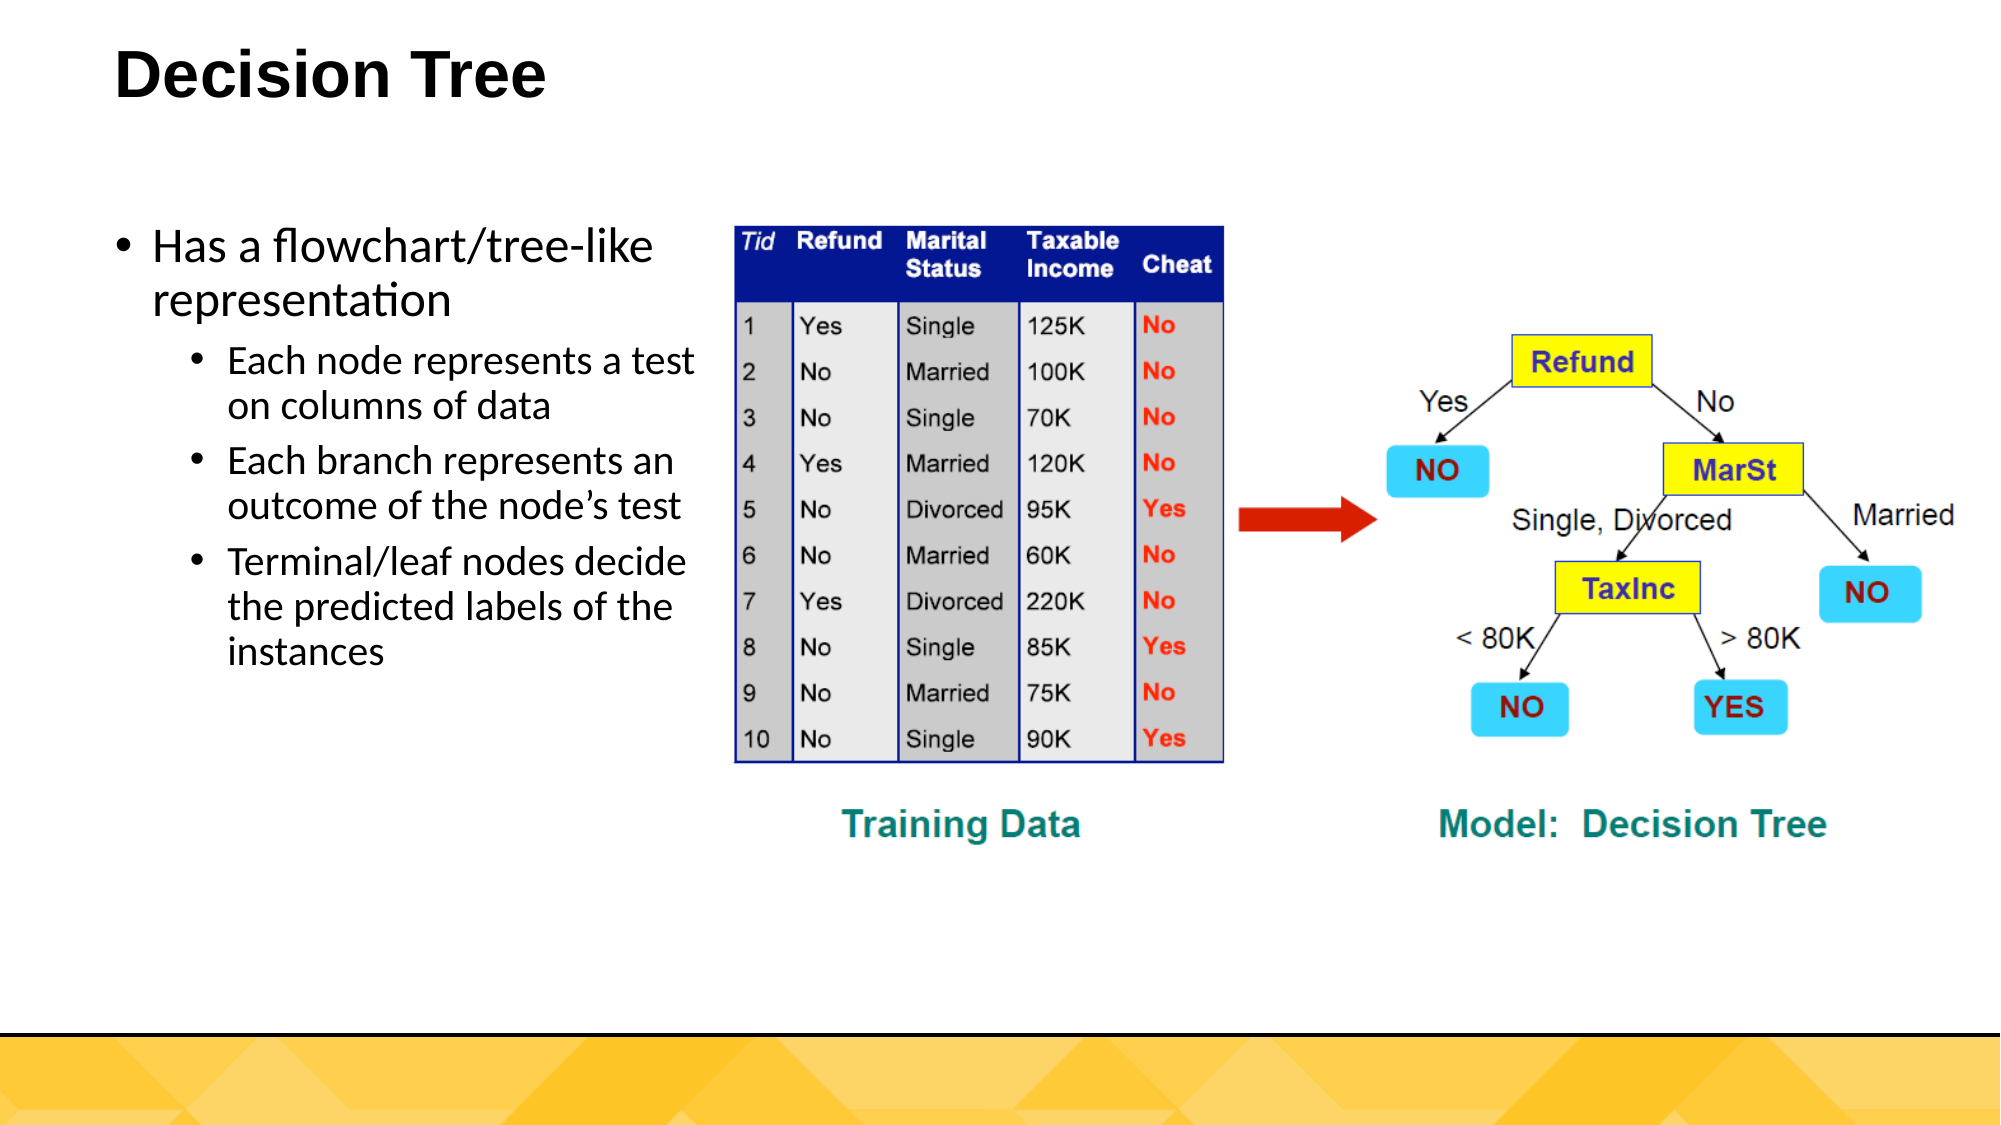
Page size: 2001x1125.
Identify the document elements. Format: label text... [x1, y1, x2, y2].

text_box Has a flowchart/tree-like representation Each node represents a test on columns of data Each branch represents an outcome of the node’s test Terminal/leaf nodes decide the predicted labels of the instances [99, 212, 719, 954]
title Decision Tree [99, 32, 1899, 184]
picture [718, 212, 1972, 850]
